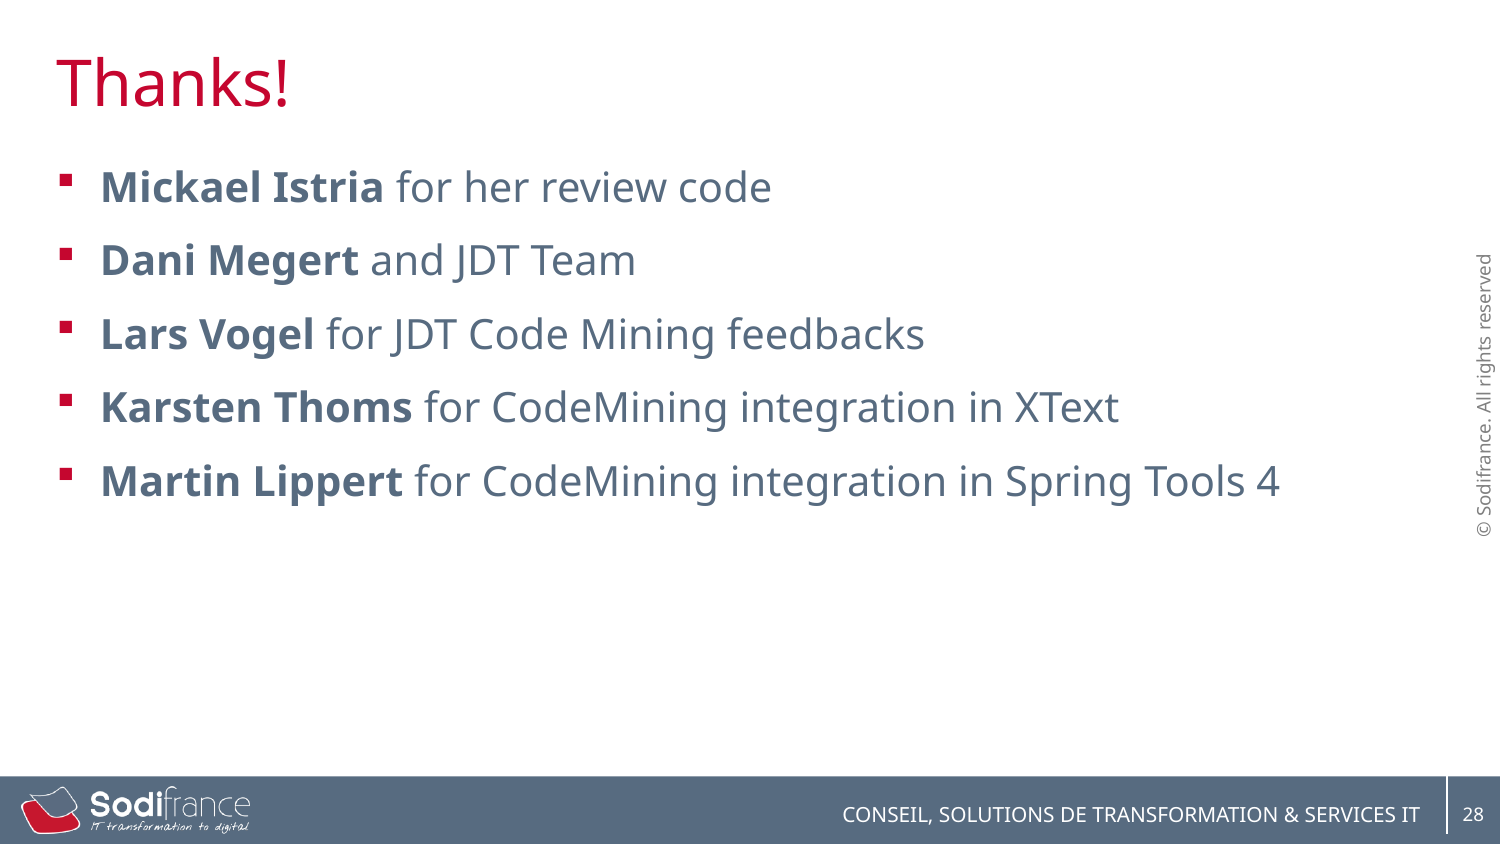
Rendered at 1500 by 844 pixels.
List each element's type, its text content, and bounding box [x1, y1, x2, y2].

picture [21, 786, 250, 835]
title Thanks! [41, 33, 1460, 127]
list Mickael Istria for her review code Dani Megert and JDT Team Lars Vogel for JDT Code Mining feedbacks Karsten Thoms for CodeMining integration in XText Martin Lippert for CodeMining integration in Spring Tools 4 [41, 138, 1460, 754]
